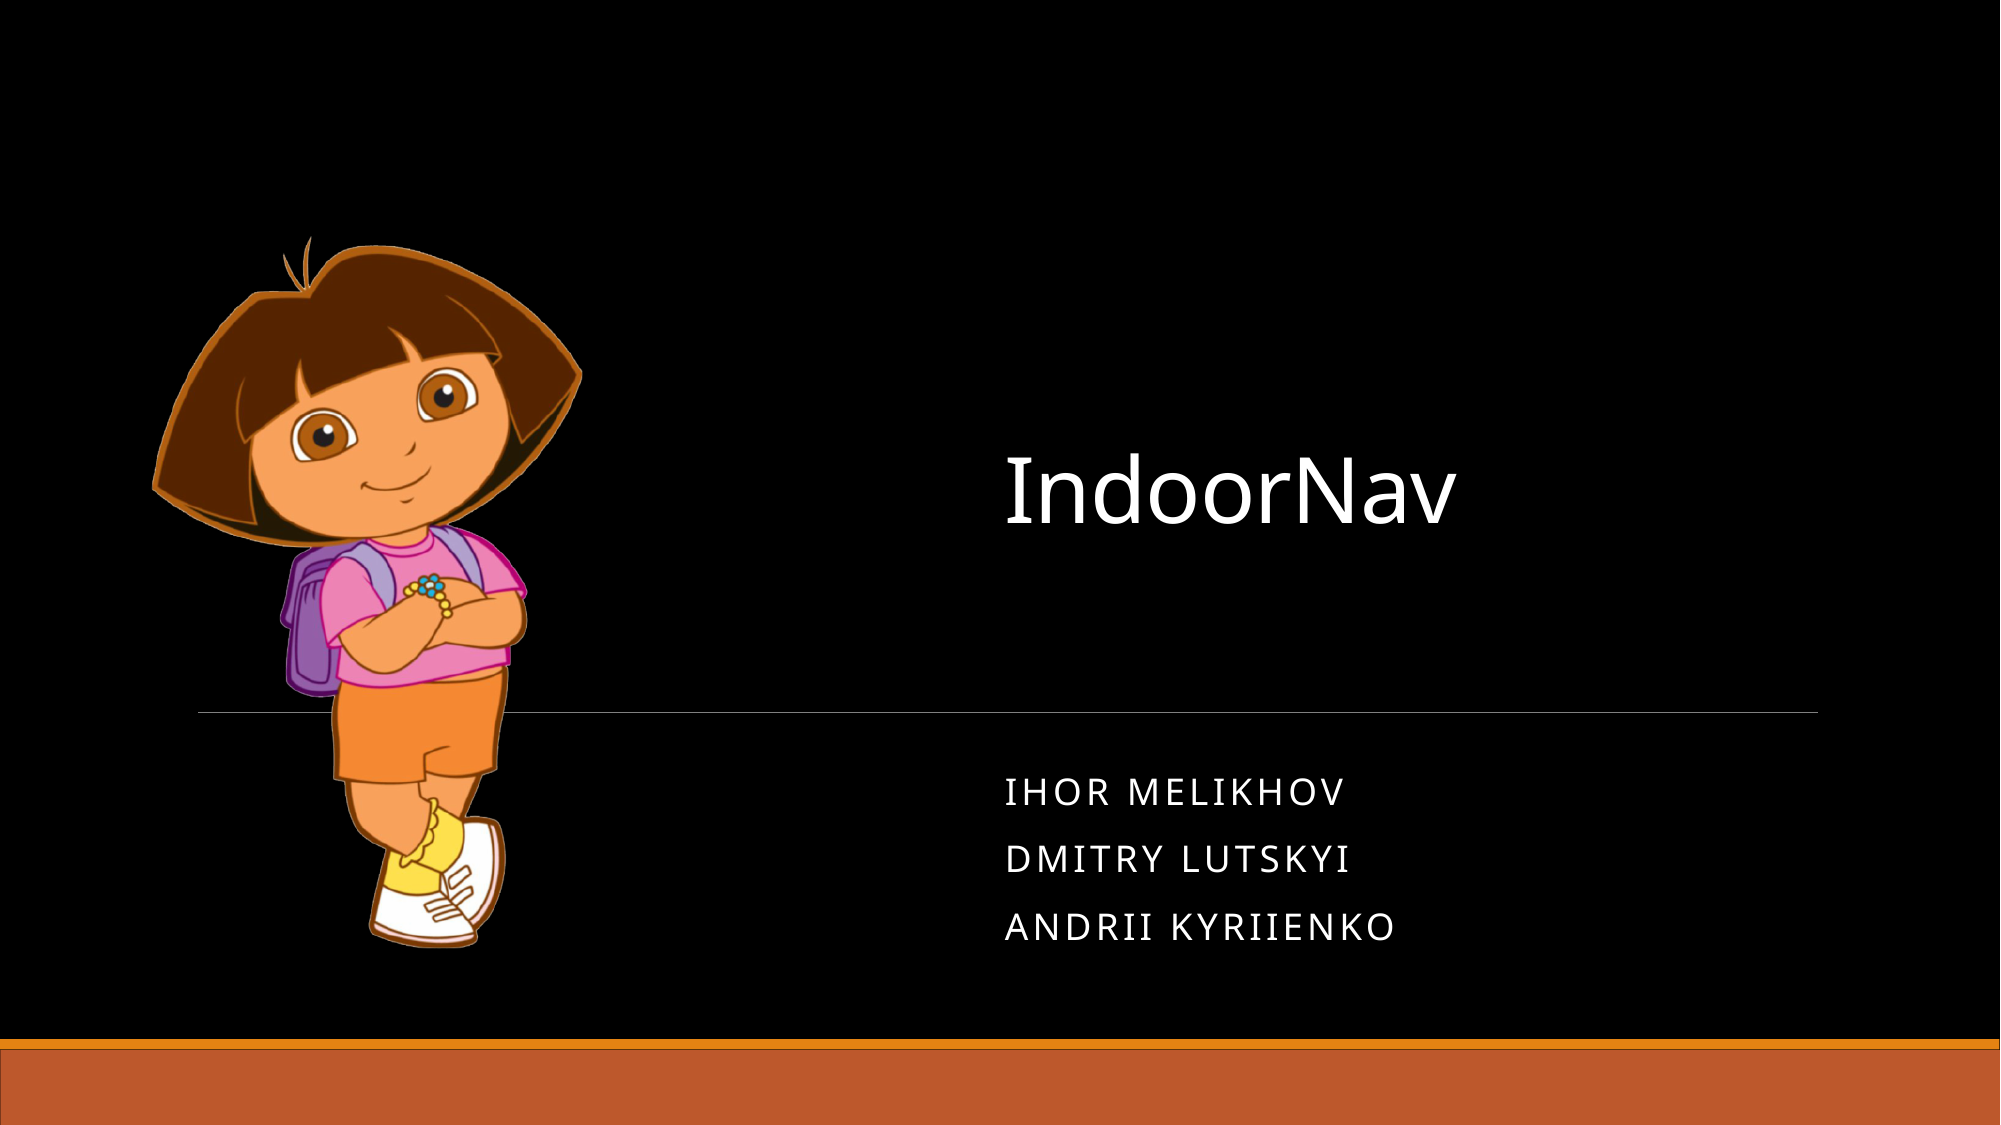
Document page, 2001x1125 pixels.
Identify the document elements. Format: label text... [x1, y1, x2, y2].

subtitle Ihor Melikhov Dmitry Lutskyi Andrii Kyriienko [989, 765, 1774, 958]
picture [125, 214, 634, 967]
title IndoorNav [989, 386, 1774, 550]
